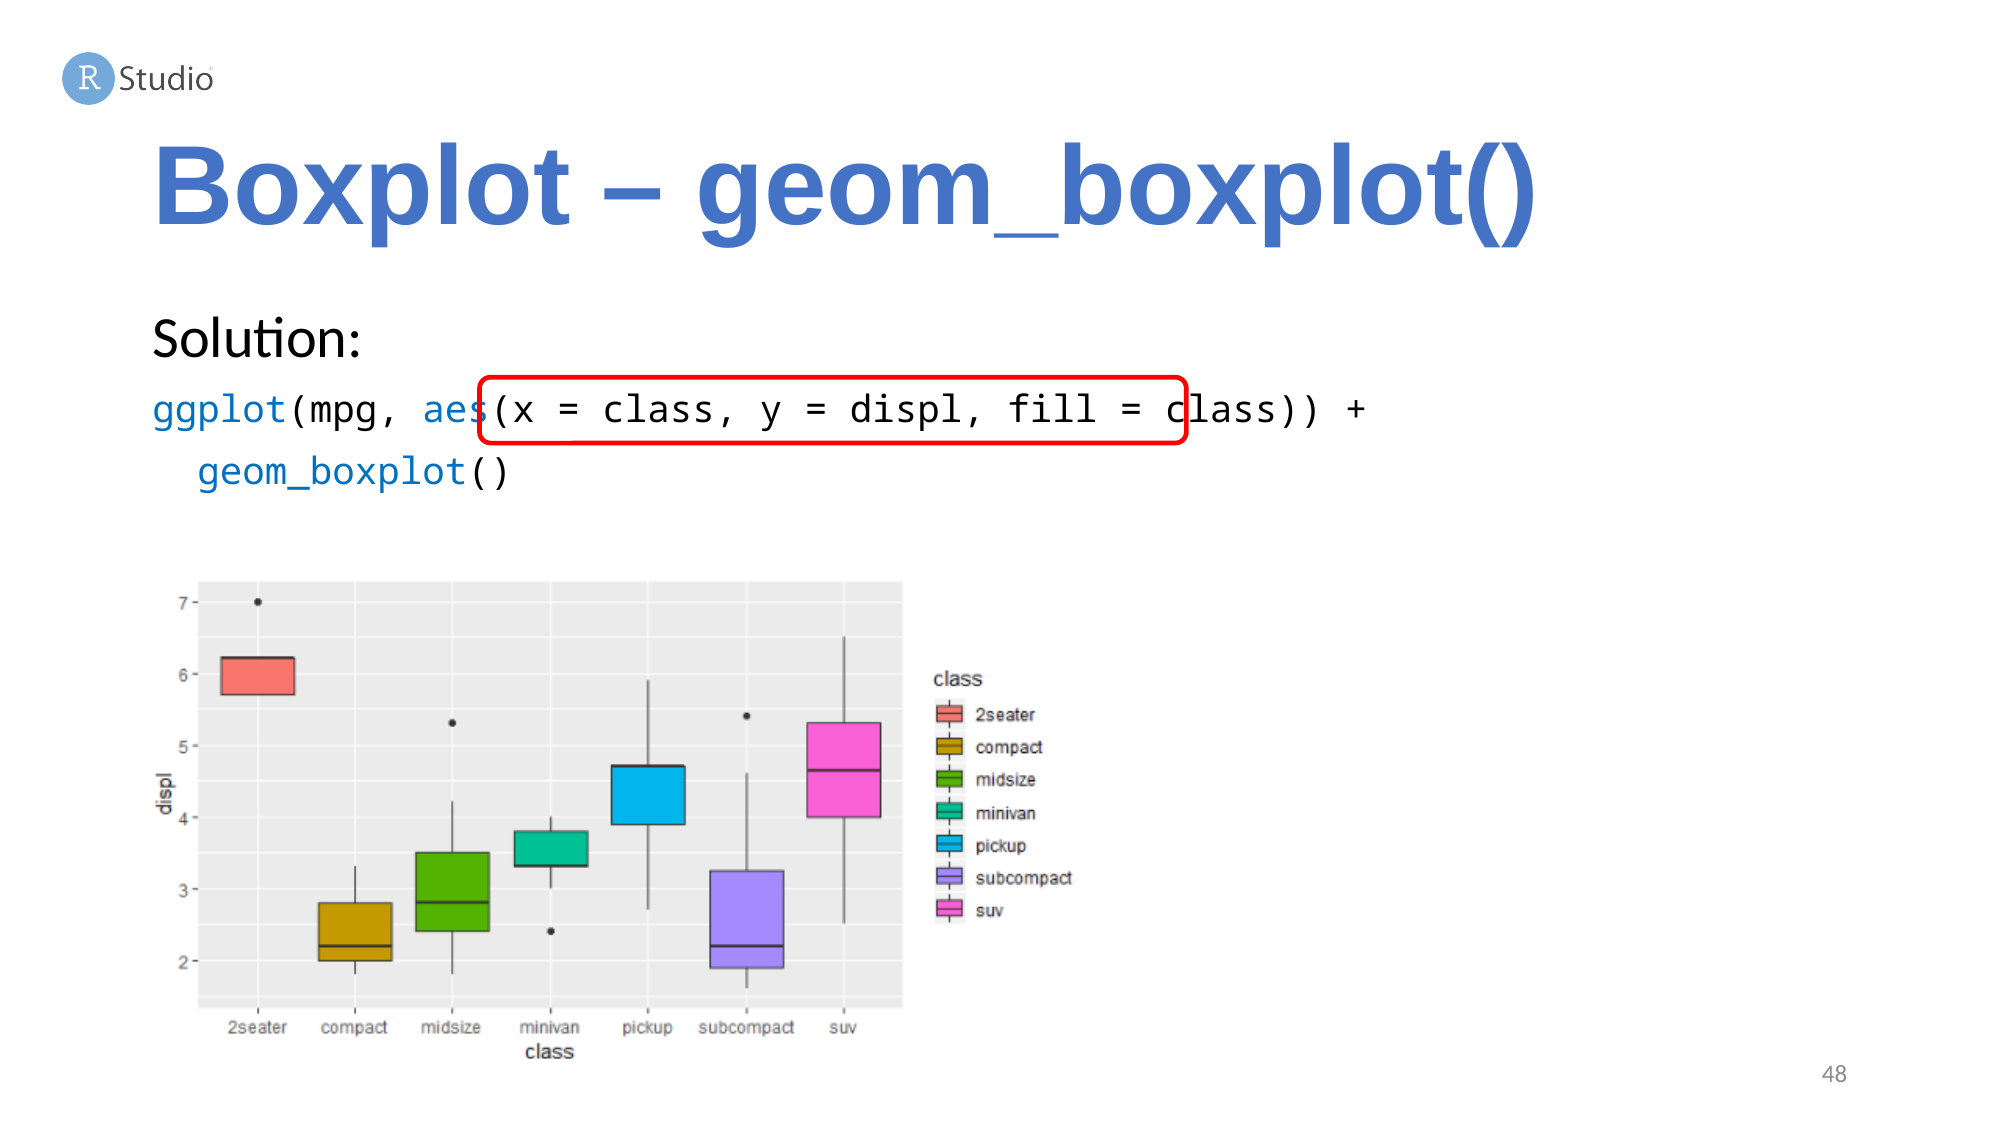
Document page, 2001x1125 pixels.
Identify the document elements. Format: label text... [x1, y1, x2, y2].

picture [62, 52, 213, 105]
text_box [478, 376, 1188, 445]
slide_number 48 [1412, 1042, 1863, 1103]
title Boxplot – geom_boxplot() [137, 104, 1863, 273]
list Solution: ggplot(mpg, aes(x = class, y = displ, fill = class)) + geom_boxplot() [137, 299, 1863, 1014]
picture [145, 572, 1085, 1073]
